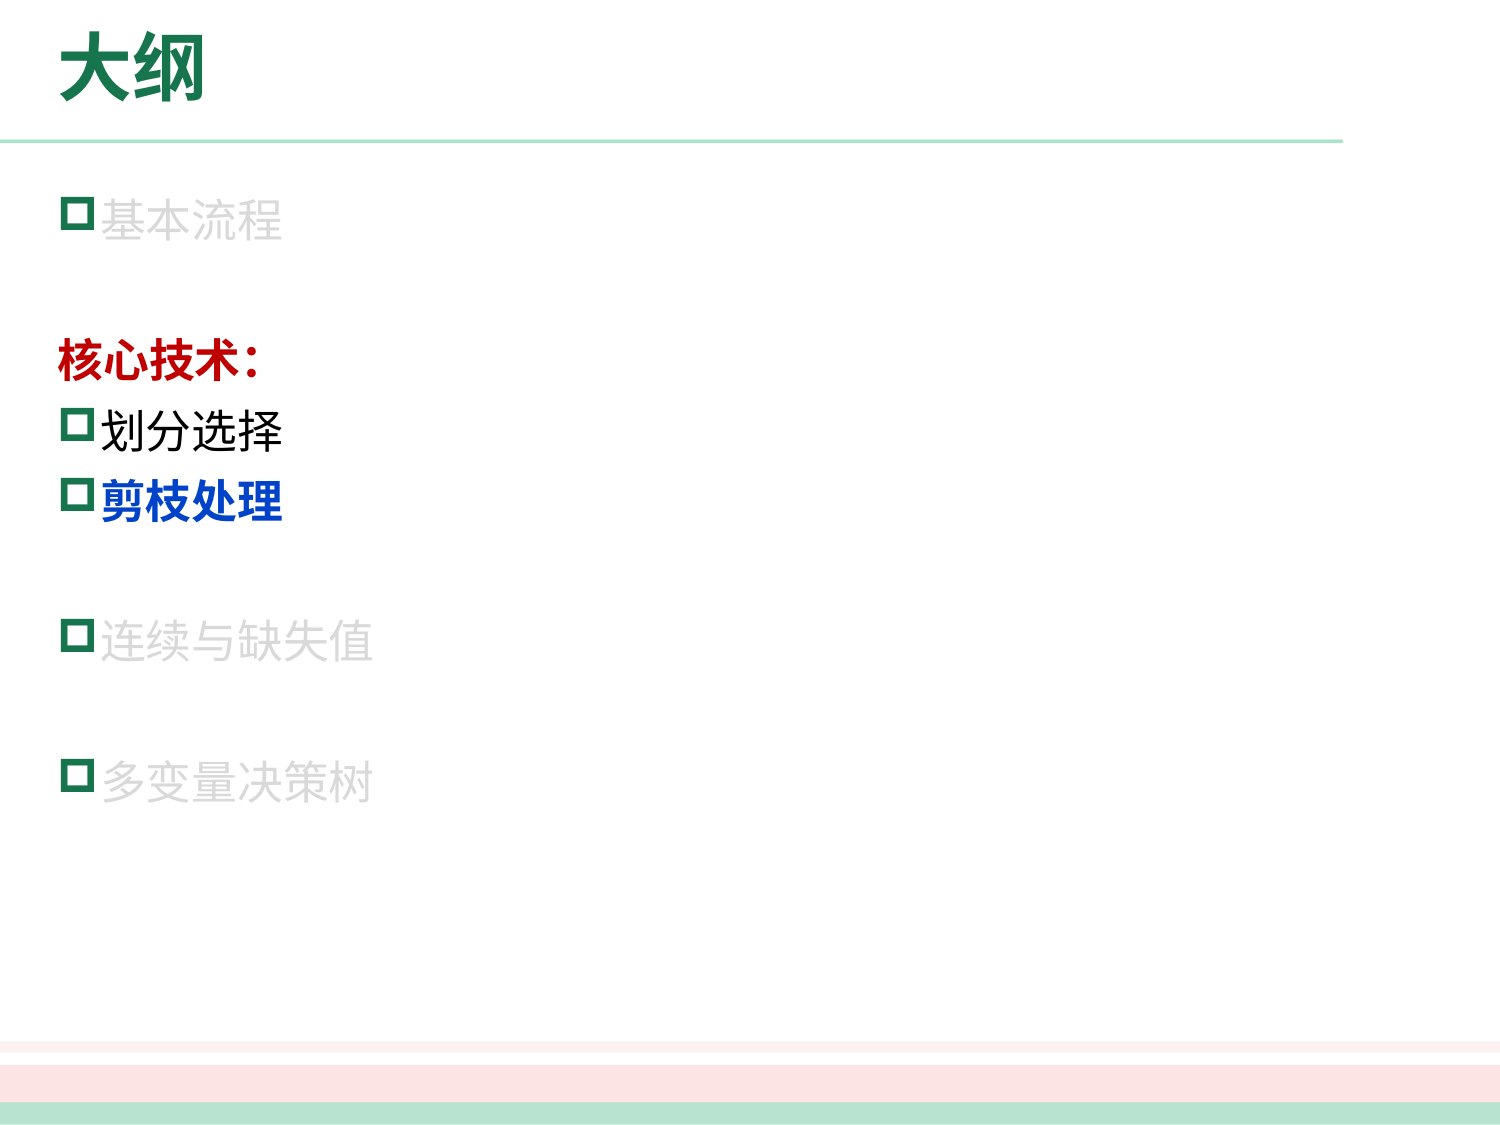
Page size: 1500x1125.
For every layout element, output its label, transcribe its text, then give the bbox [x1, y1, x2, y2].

list 基本流程 核心技术： 划分选择 剪枝处理 连续与缺失值 多变量决策树 [42, 190, 1457, 999]
picture [0, 0, 1500, 1125]
title 大纲 [42, 7, 1337, 135]
